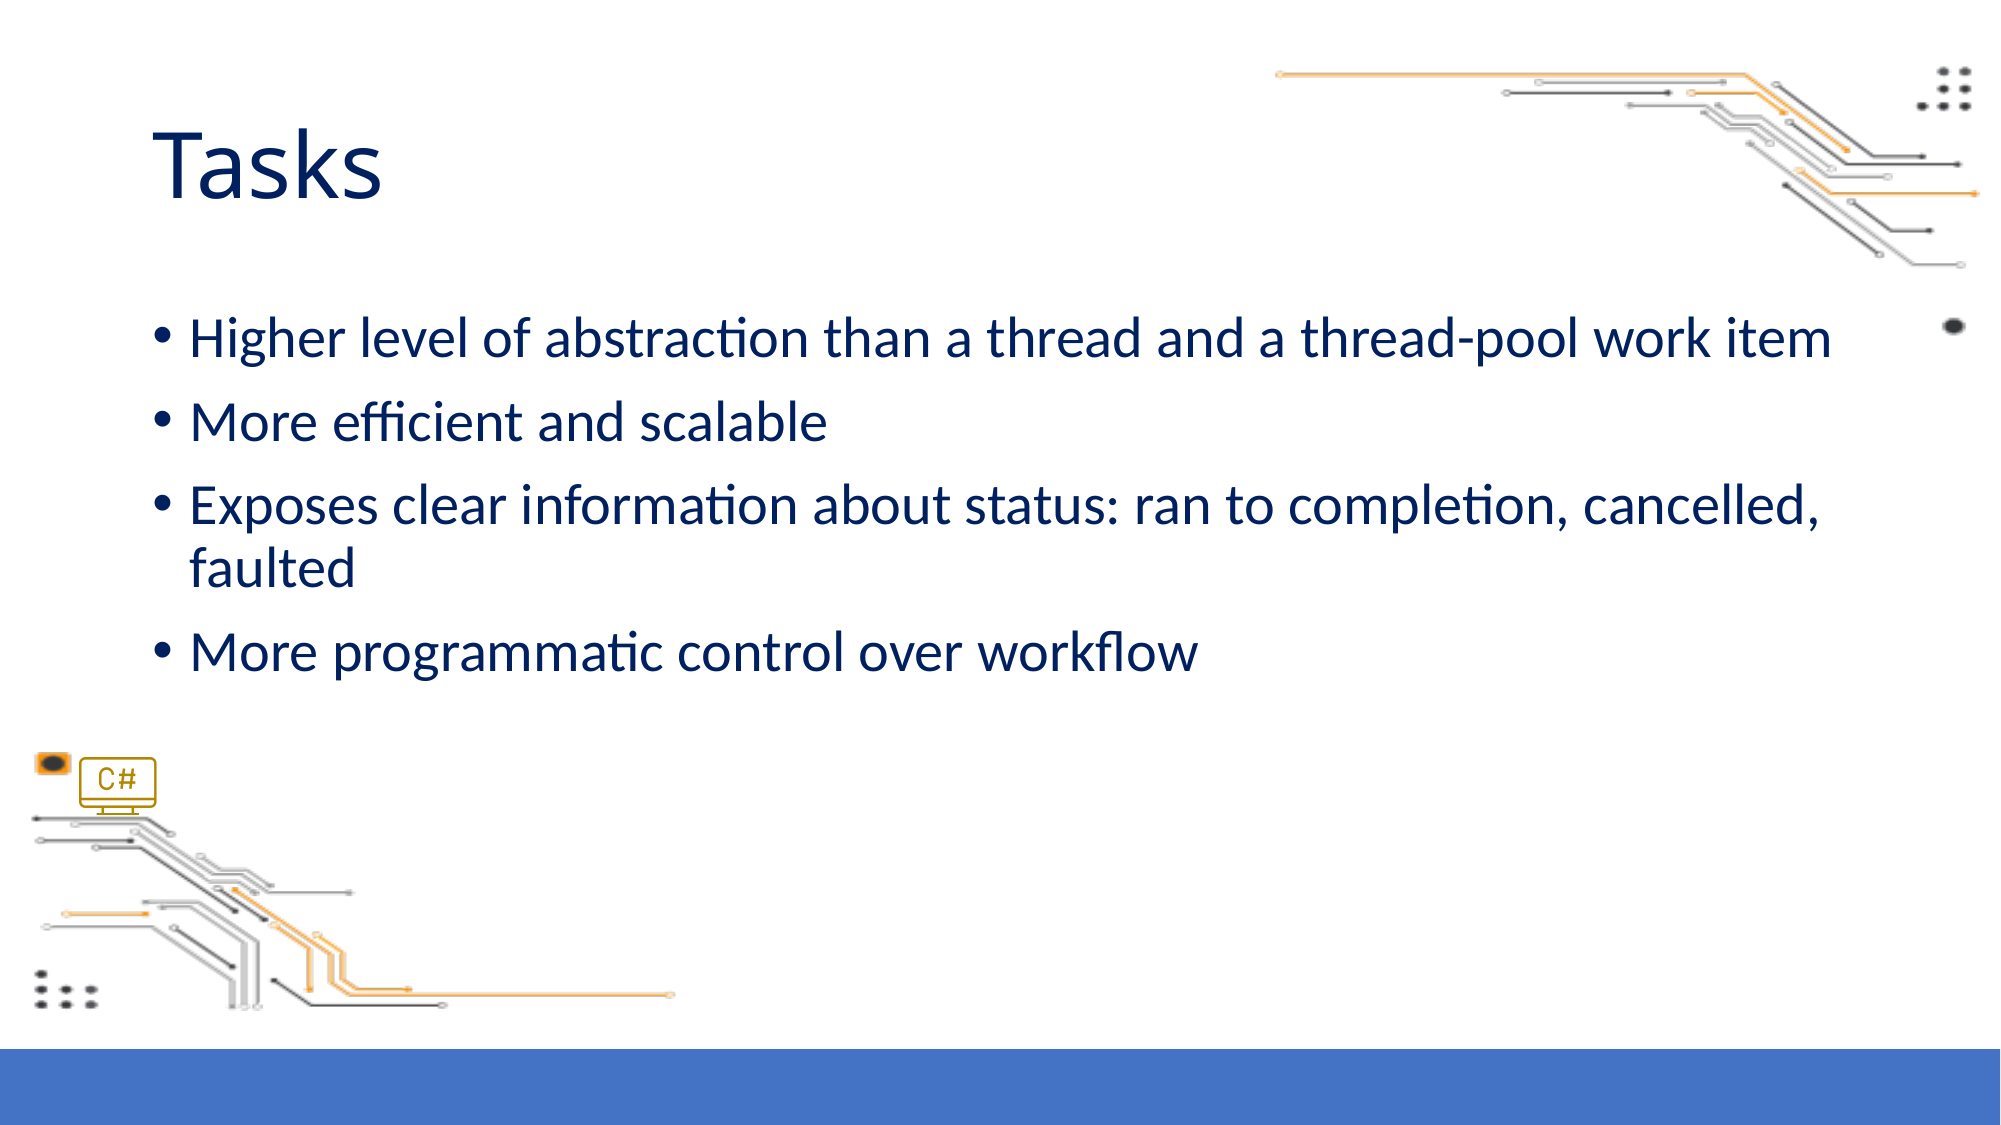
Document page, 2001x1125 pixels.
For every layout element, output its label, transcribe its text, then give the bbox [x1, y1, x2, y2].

title Tasks [137, 59, 1863, 278]
picture [1209, 59, 1983, 346]
list Higher level of abstraction than a thread and a thread-pool work item More efficient and scalable Exposes clear information about status: ran to completion, cancelled, faulted More programmatic control over workflow [137, 299, 1863, 1014]
picture [18, 743, 137, 1014]
